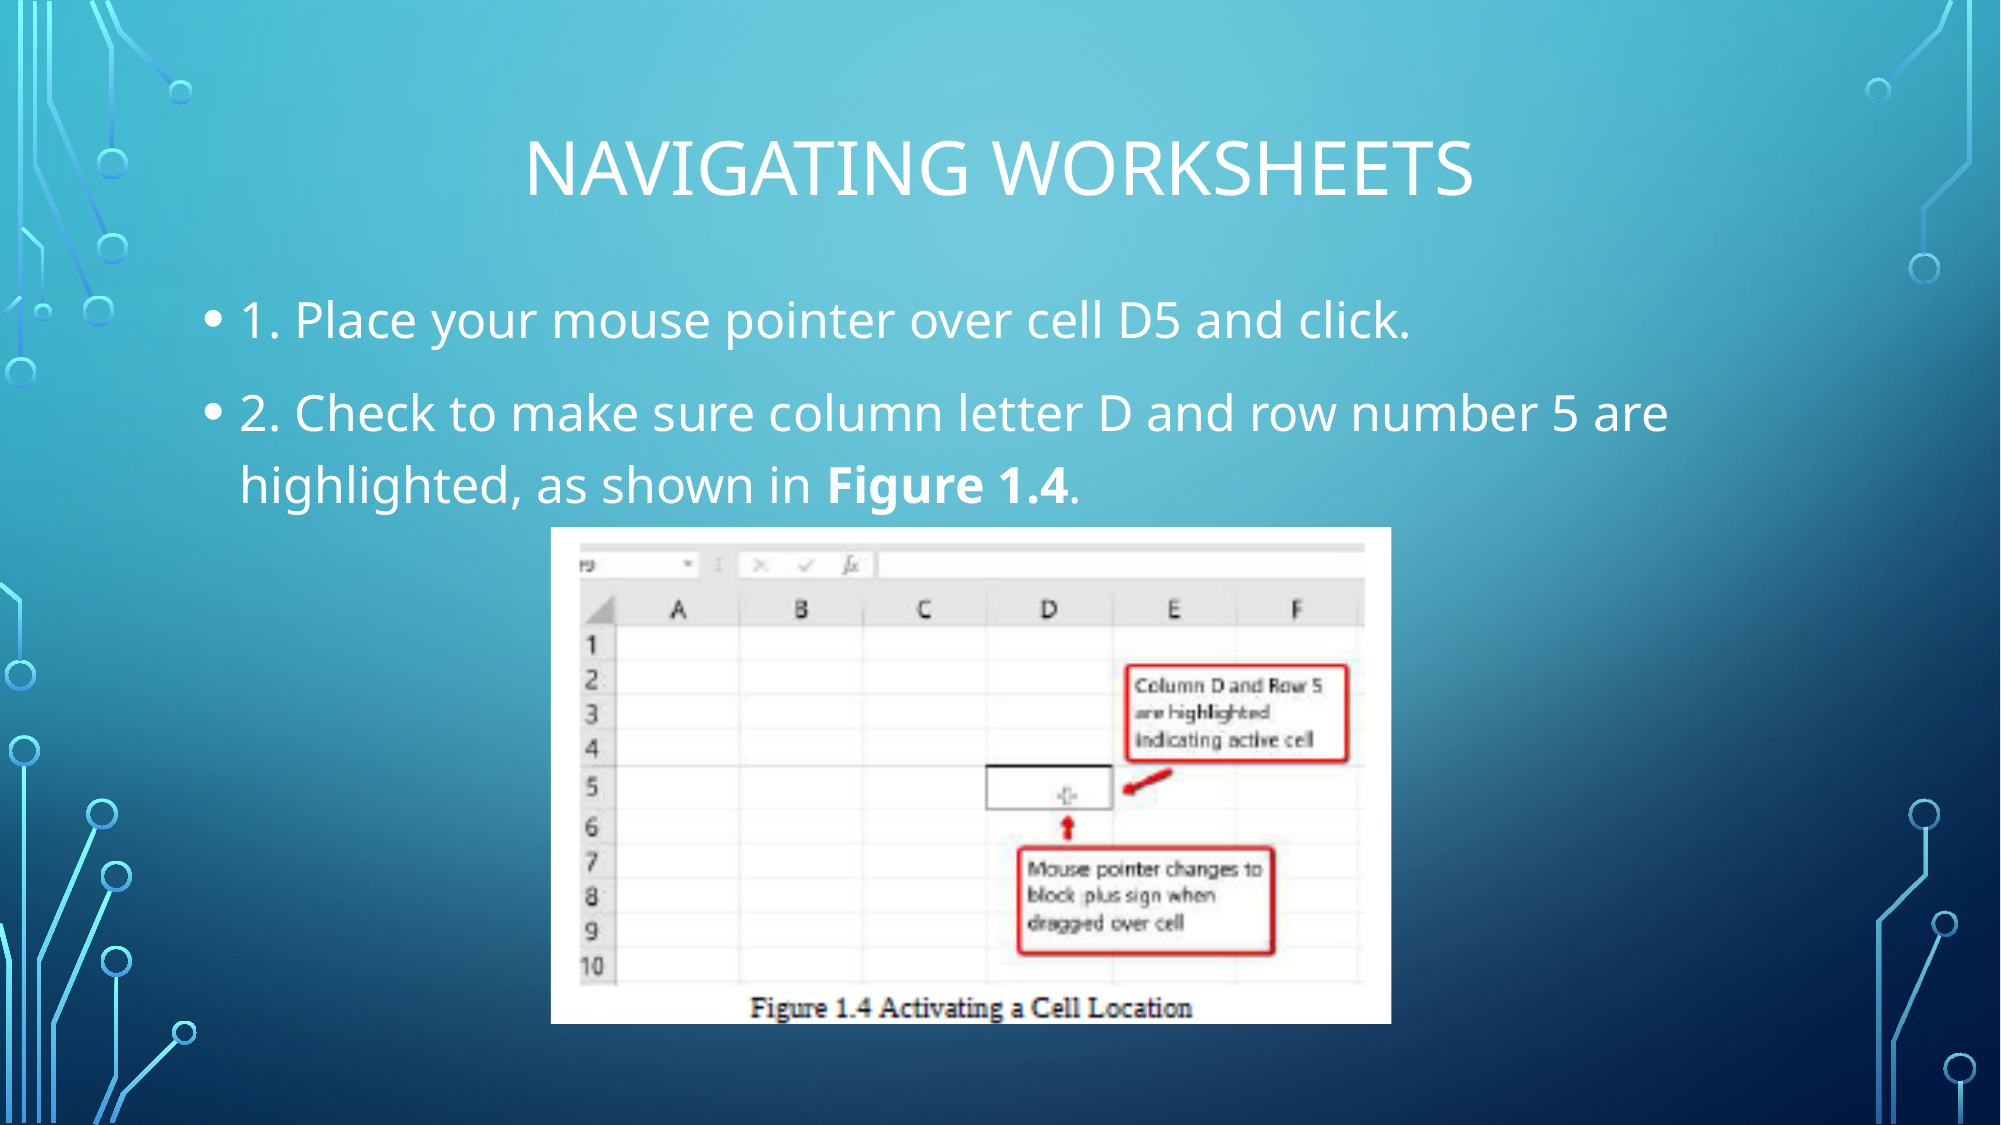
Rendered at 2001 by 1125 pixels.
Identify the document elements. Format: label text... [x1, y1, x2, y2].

picture [550, 527, 1392, 1025]
title Navigating Worksheets [187, 49, 1813, 268]
list 1. Place your mouse pointer over cell D5 and click. 2. Check to make sure column letter D and row number 5 are highlighted, as shown in Figure 1.4. [187, 268, 1813, 523]
